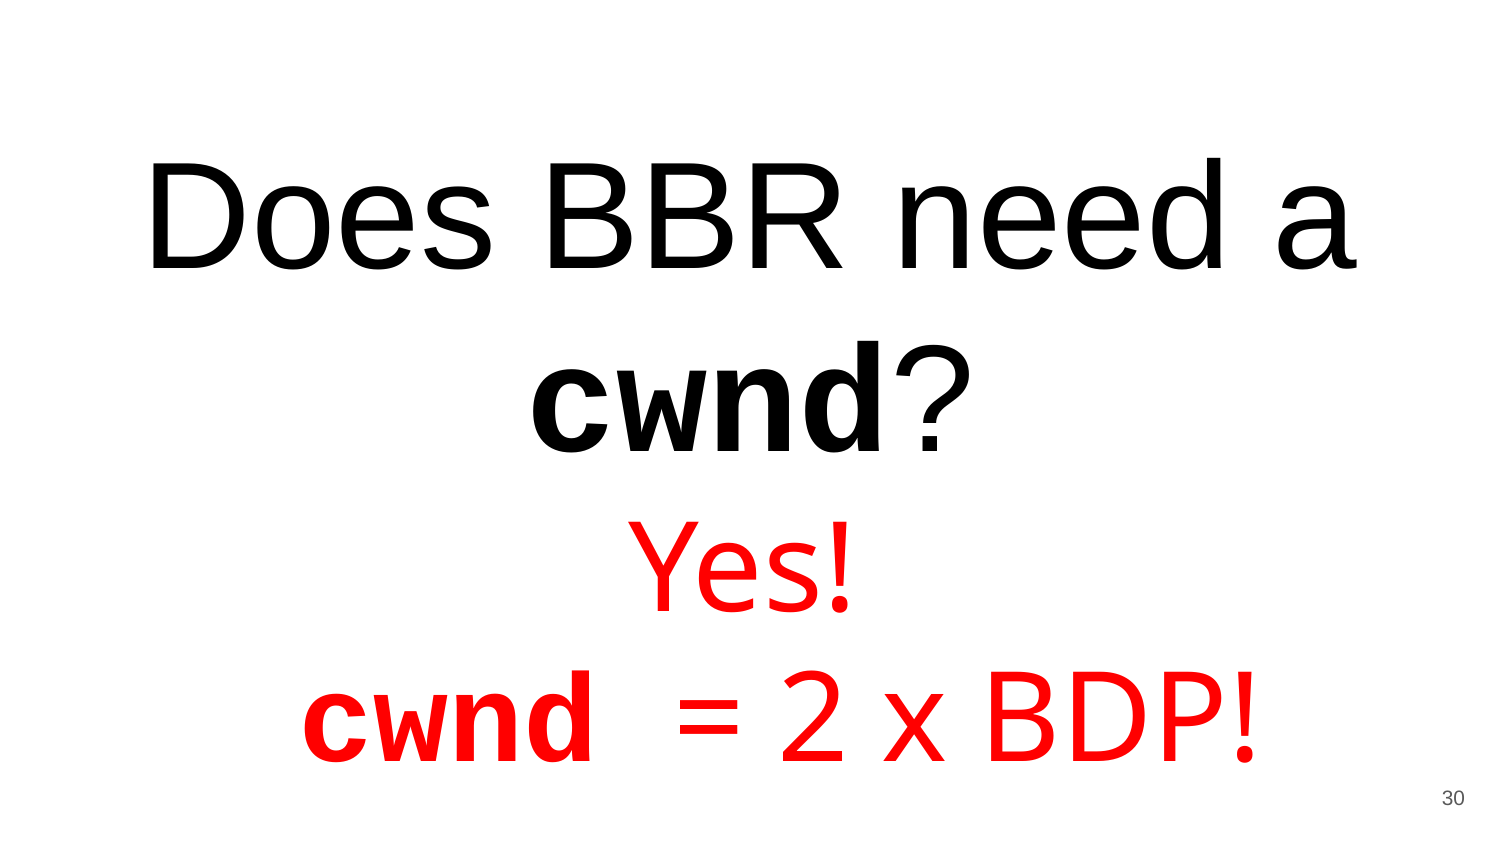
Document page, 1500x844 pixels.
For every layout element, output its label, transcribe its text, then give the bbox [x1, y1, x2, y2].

title Does BBR need a cwnd? [74, 99, 1426, 497]
slide_number 30 [1389, 764, 1480, 830]
text_box Yes! cwnd = 2 x BDP! [264, 479, 1296, 795]
